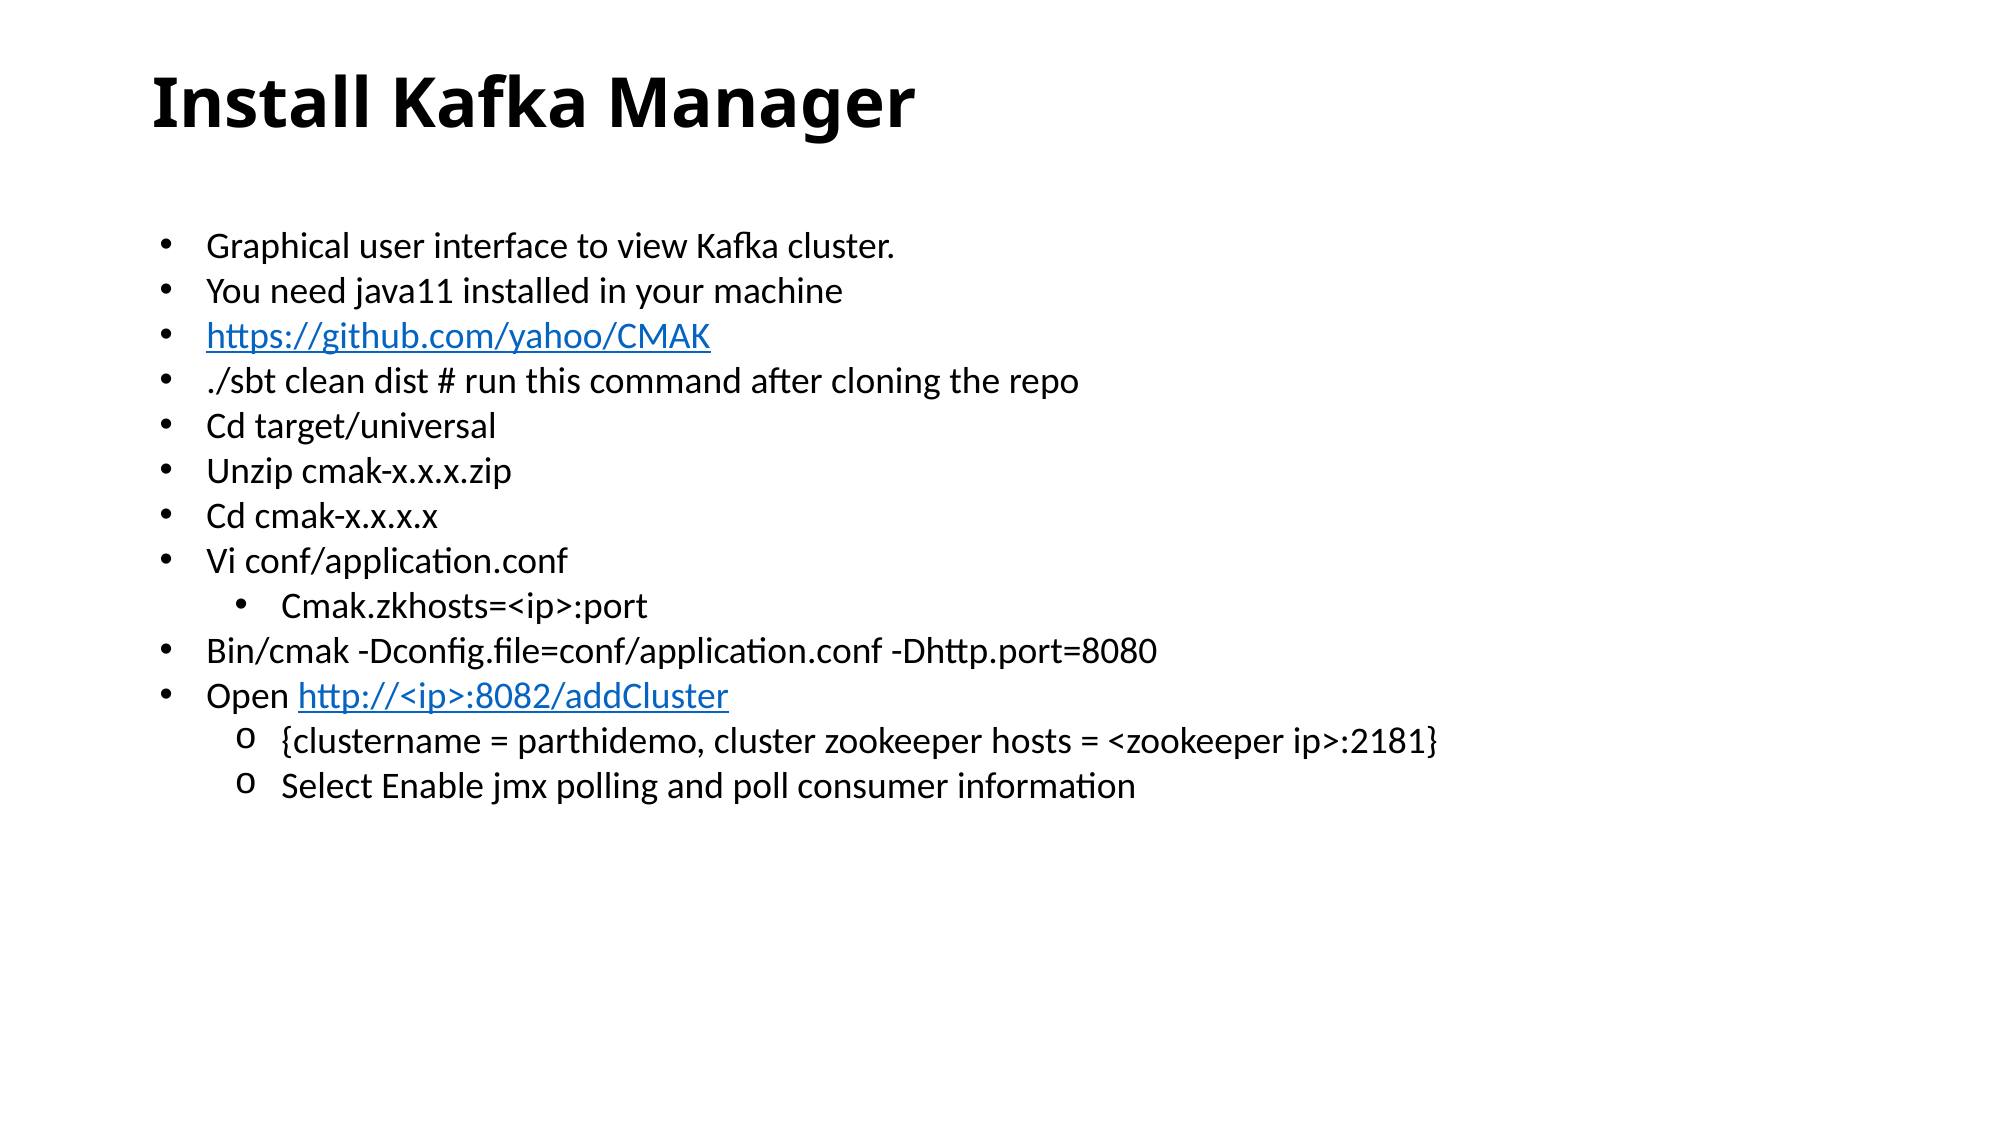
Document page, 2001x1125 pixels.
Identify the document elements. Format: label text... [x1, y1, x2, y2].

title Install Kafka Manager [137, 59, 1863, 150]
text_box Graphical user interface to view Kafka cluster. You need java11 installed in your machine https://github.com/yahoo/CMAK ./sbt clean dist # run this command after cloning the repo Cd target/universal Unzip cmak-x.x.x.zip Cd cmak-x.x.x.x Vi conf/application.conf Cmak.zkhosts=<ip>:port Bin/cmak -Dconfig.file=conf/application.conf -Dhttp.port=8080 Open http://<ip>:8082/addCluster {clustername = parthidemo, cluster zookeeper hosts = <zookeeper ip>:2181} Select Enable jmx polling and poll consumer information [144, 213, 1454, 903]
